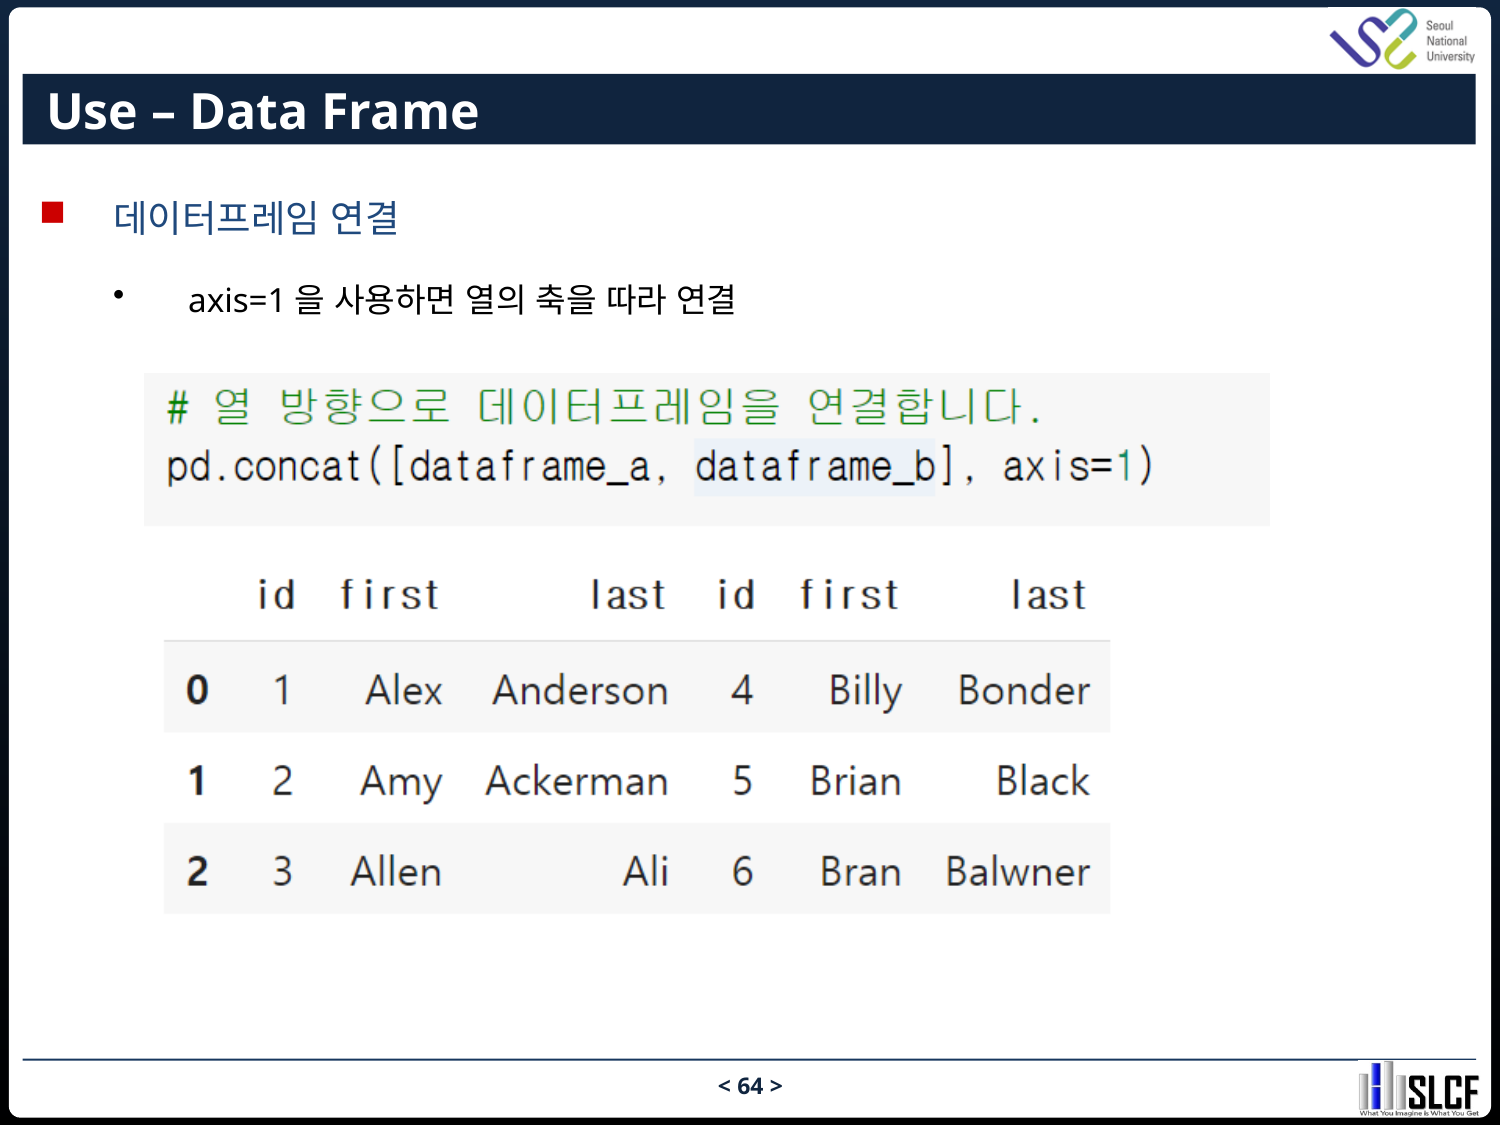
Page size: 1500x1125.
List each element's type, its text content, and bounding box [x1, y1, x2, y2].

title Use – Data Frame [22, 73, 1476, 145]
picture [1328, 7, 1476, 70]
list 데이터프레임 연결 axis=1을 사용하면 열의 축을 따라 연결 [38, 172, 1377, 811]
picture [1358, 1060, 1481, 1117]
picture [144, 373, 1270, 926]
